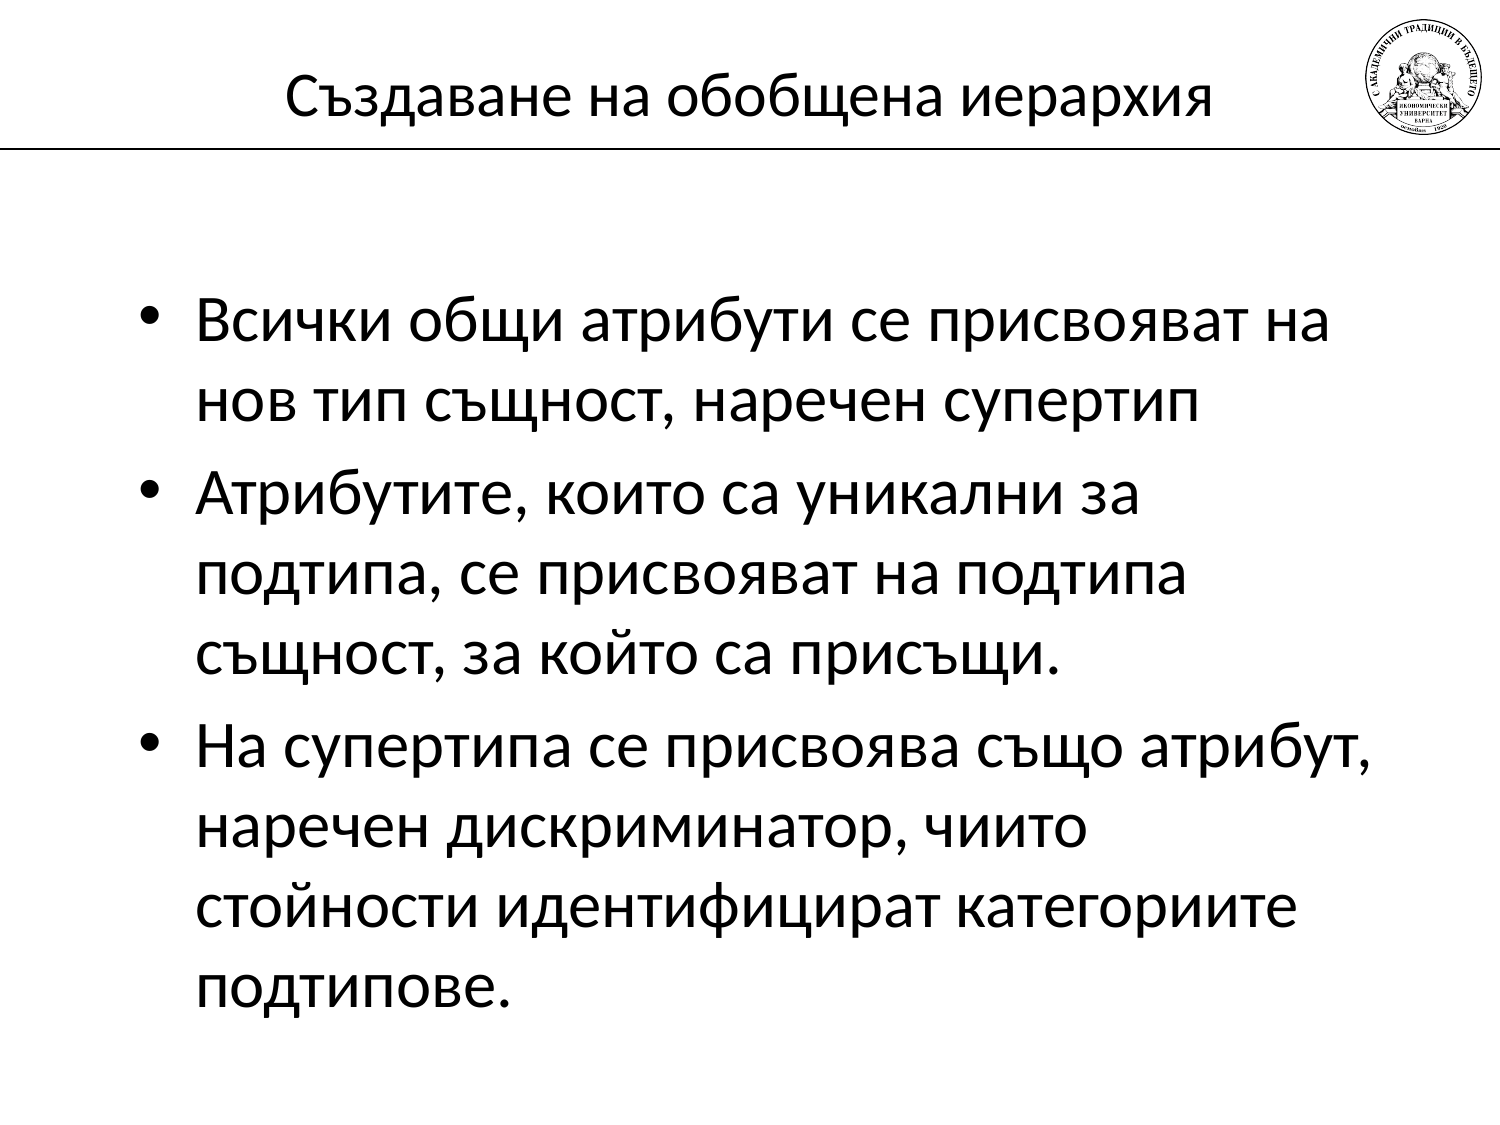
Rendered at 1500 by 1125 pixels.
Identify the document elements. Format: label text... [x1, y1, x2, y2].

title Създаване на обобщена иерархия [74, 44, 1426, 138]
picture [1365, 19, 1482, 135]
list Всички общи атрибути се присвояват на нов тип същност, наречен супертип Атрибутите, които са уникални за подтипа, се присвояват на подтипа същност, за който са присъщи. На супертипа се присвоява също атрибут, наречен дискриминатор, чиито стойности идентифицират категориите подтипове. [123, 267, 1399, 1058]
